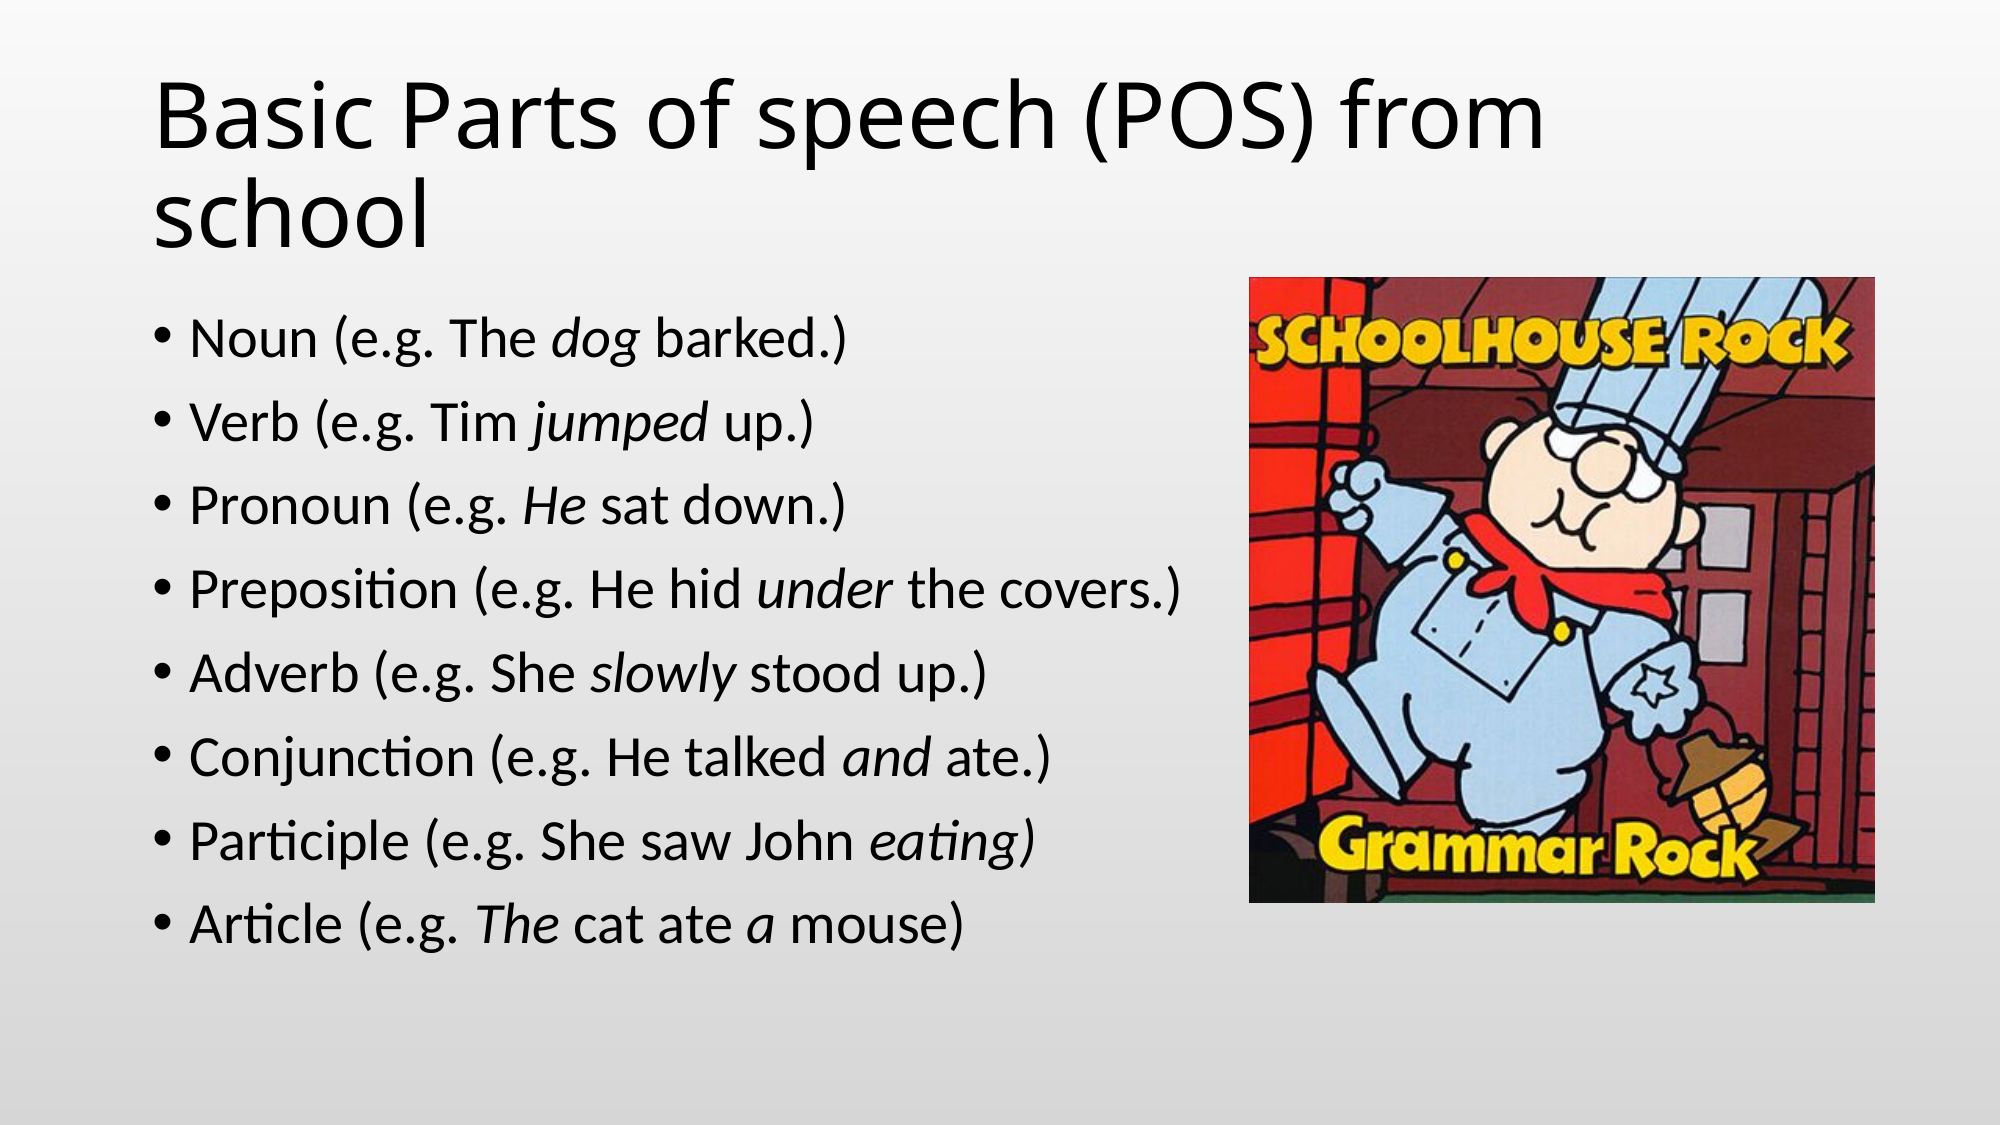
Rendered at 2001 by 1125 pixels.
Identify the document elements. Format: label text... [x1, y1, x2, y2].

picture [1249, 277, 1875, 903]
list Noun (e.g. The dog barked.) Verb (e.g. Tim jumped up.) Pronoun (e.g. He sat down.) Preposition (e.g. He hid under the covers.) Adverb (e.g. She slowly stood up.) Conjunction (e.g. He talked and ate.) Participle (e.g. She saw John eating) Article (e.g. The cat ate a mouse) [137, 299, 1863, 1014]
title Basic Parts of speech (POS) from school [137, 59, 1863, 278]
